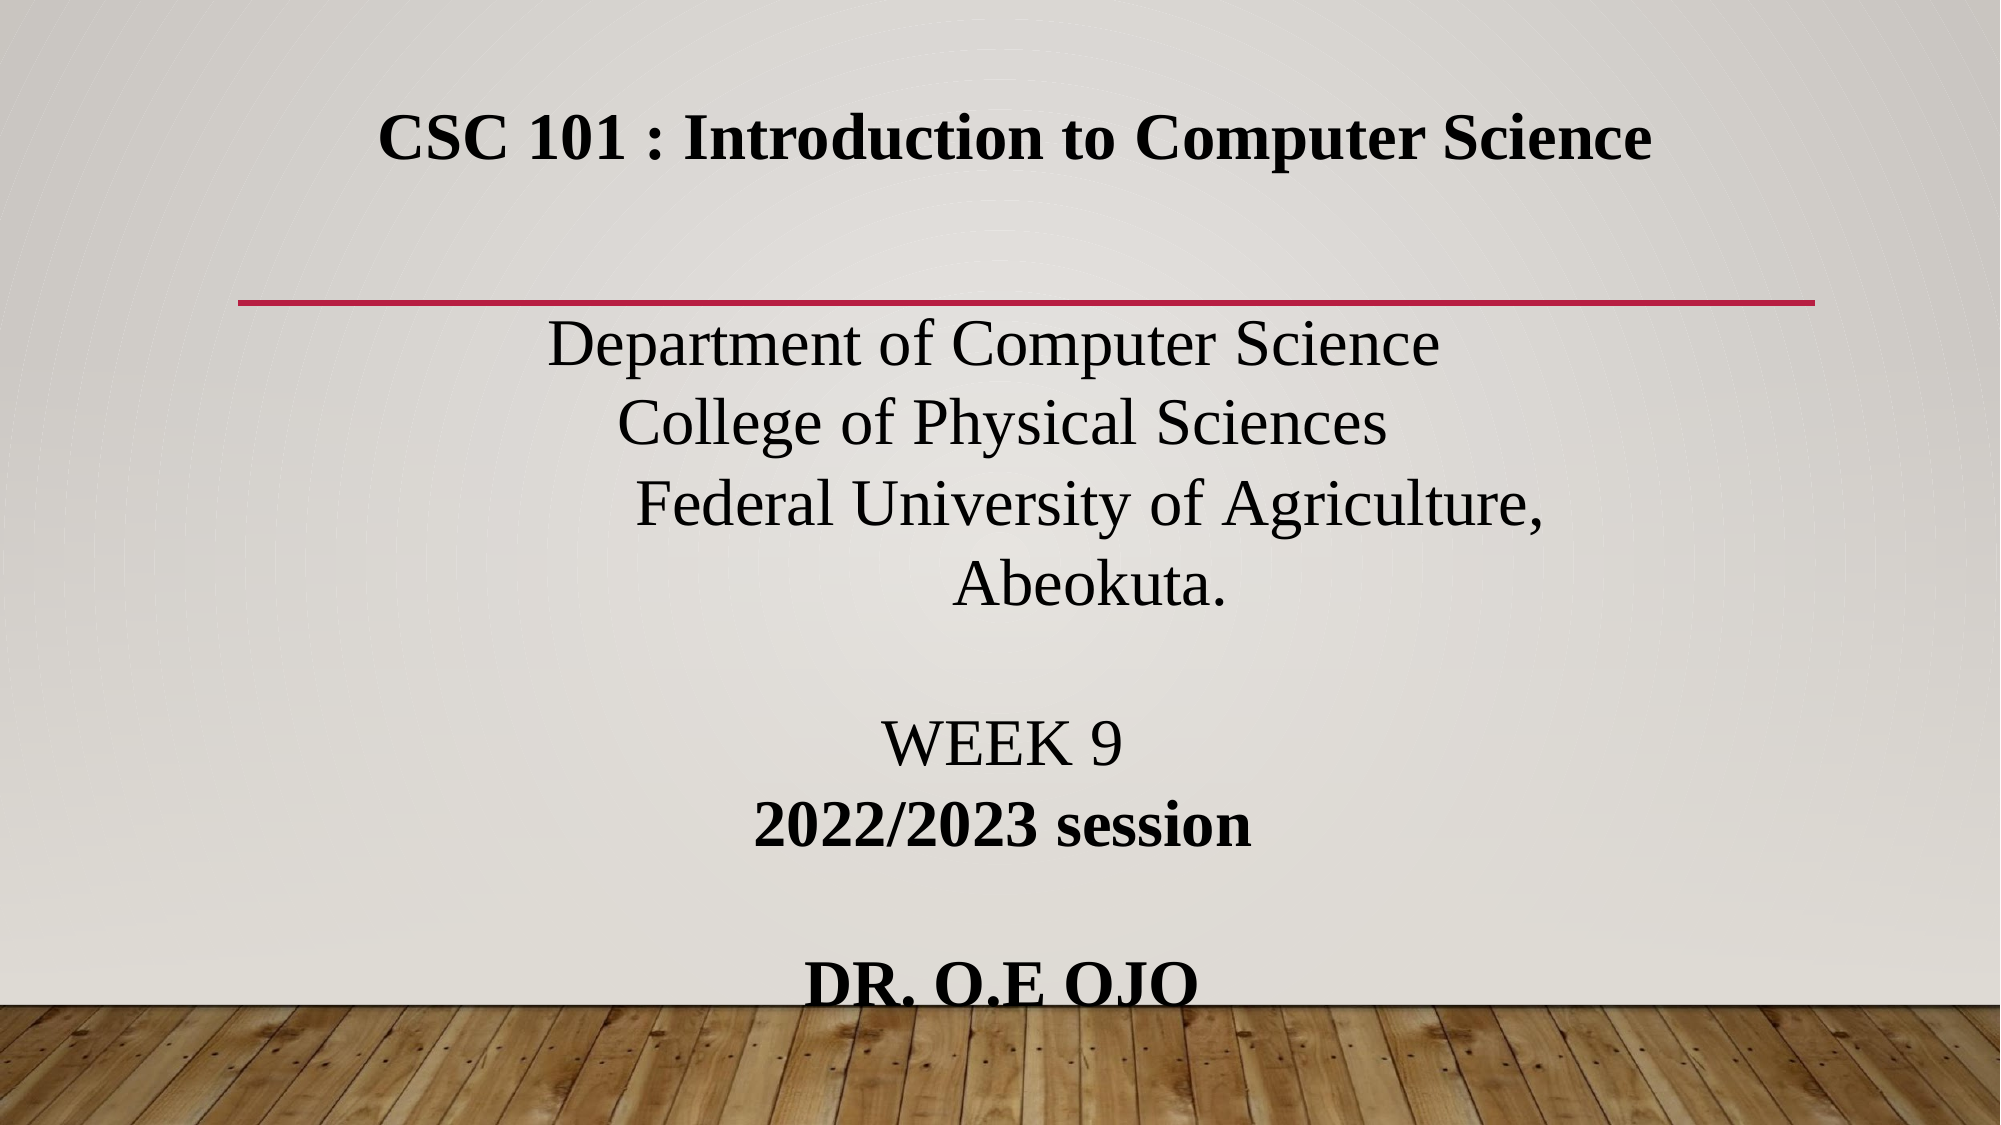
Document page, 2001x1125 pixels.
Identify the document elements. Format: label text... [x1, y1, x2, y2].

picture [0, 1005, 2000, 1125]
text_box Department of Computer Science College of Physical Sciences Federal University of Agriculture, Abeokuta. WEEK 9 2022/2023 session DR. O.E OJO [323, 296, 1682, 1020]
title CSC 101 : Introduction to Computer Science [375, 99, 1775, 290]
